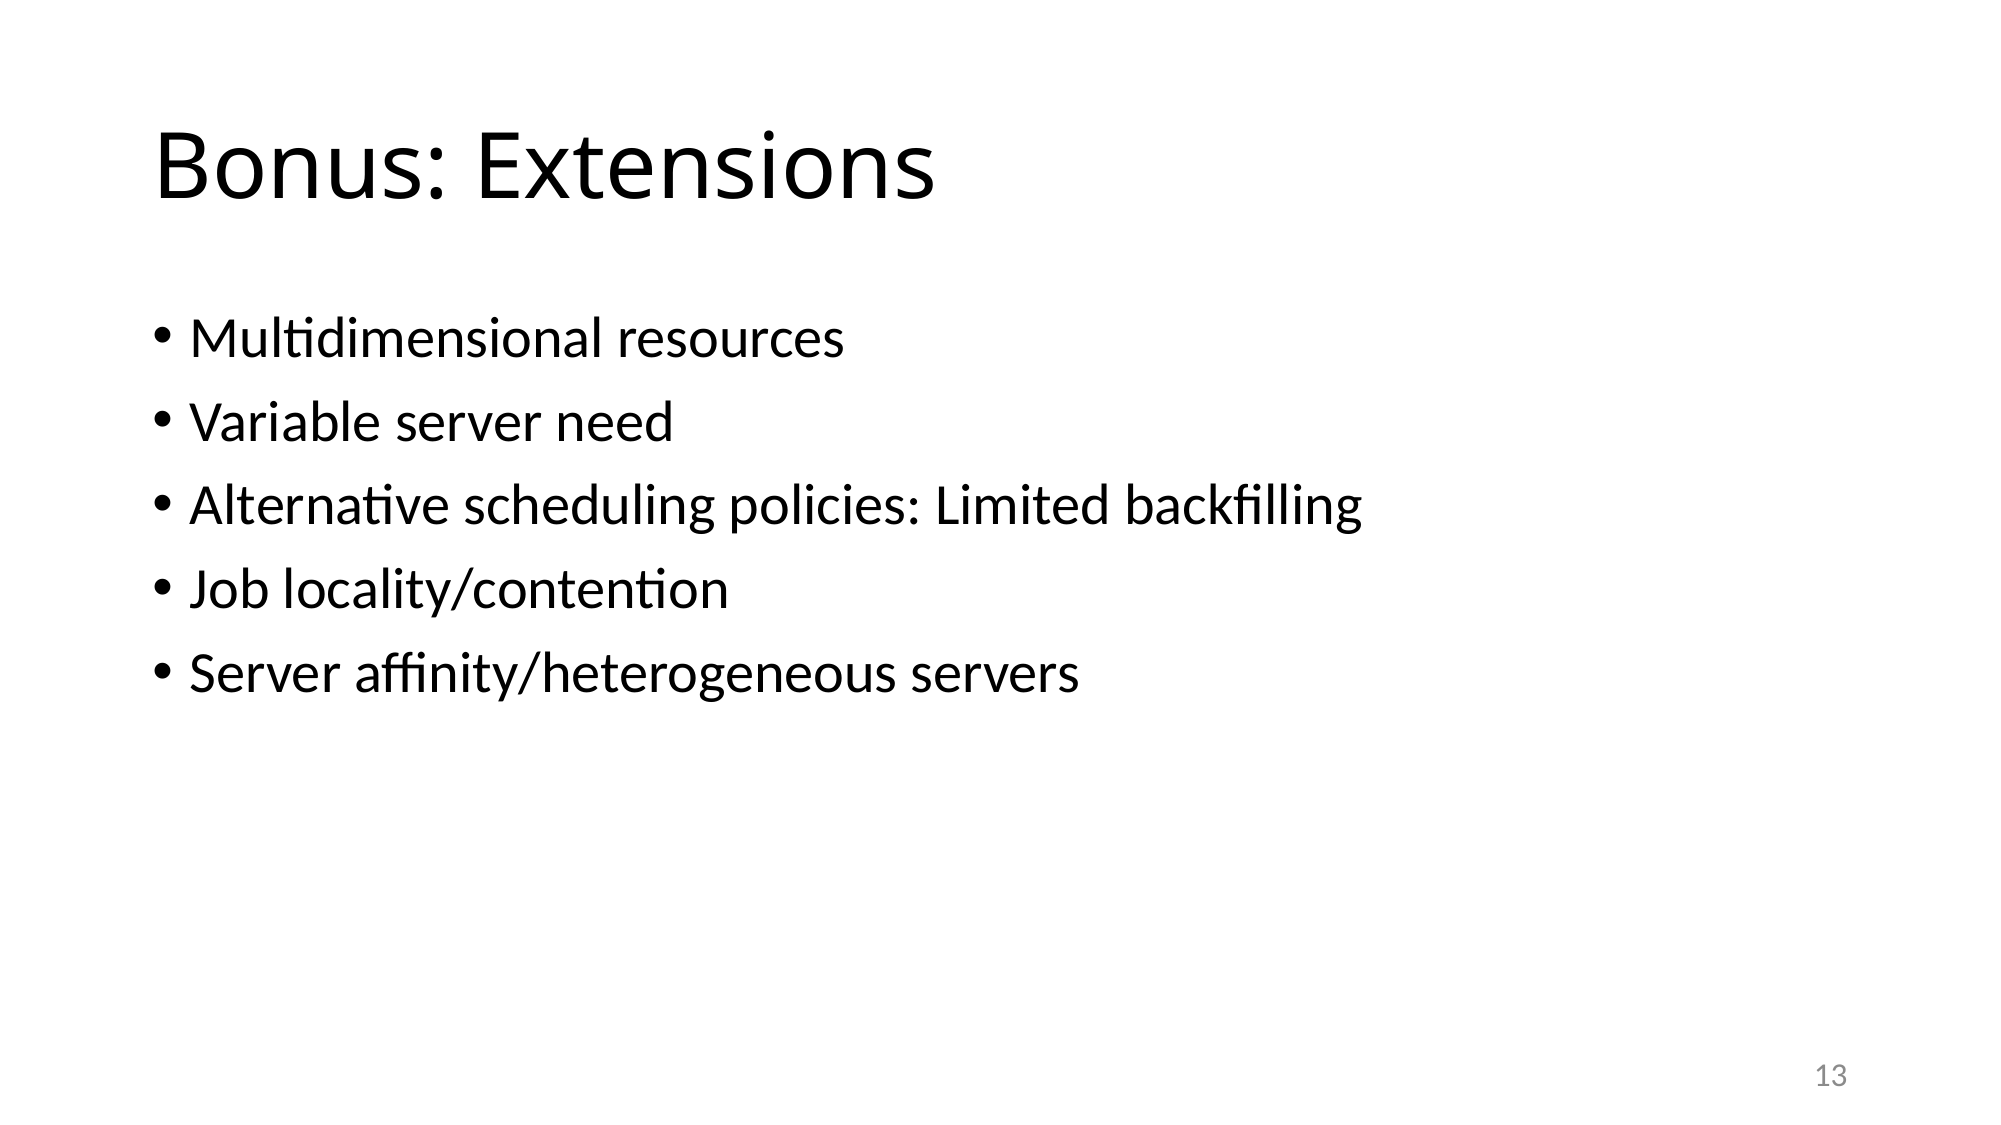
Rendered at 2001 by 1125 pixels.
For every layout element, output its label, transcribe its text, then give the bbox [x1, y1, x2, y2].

list Multidimensional resources Variable server need Alternative scheduling policies: Limited backfilling Job locality/contention Server affinity/heterogeneous servers [137, 299, 1863, 1014]
title Bonus: Extensions [137, 59, 1863, 278]
slide_number 13 [1412, 1042, 1863, 1103]
